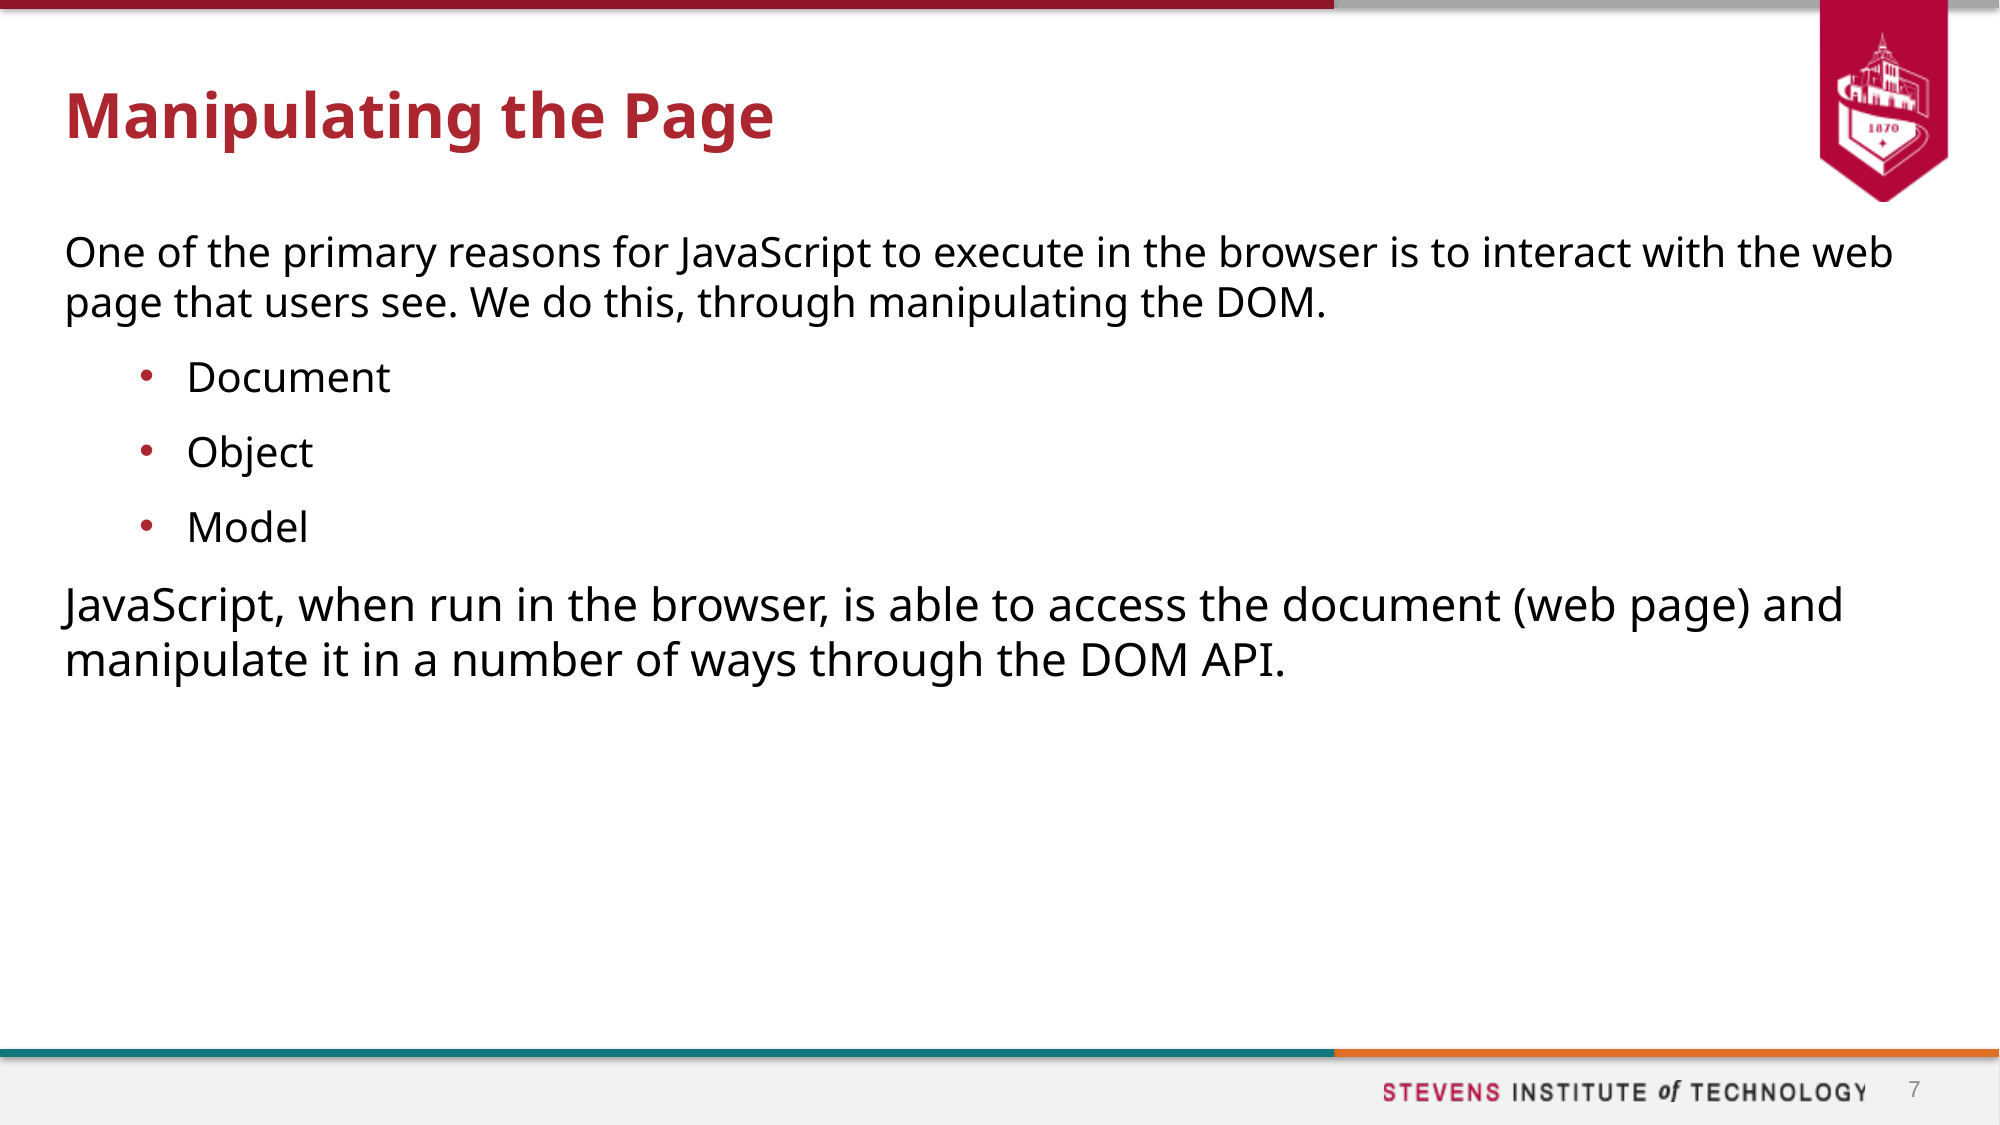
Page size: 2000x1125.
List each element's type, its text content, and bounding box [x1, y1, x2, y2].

list One of the primary reasons for JavaScript to execute in the browser is to interact with the web page that users see. We do this, through manipulating the DOM. Document Object Model JavaScript, when run in the browser, is able to access the document (web page) and manipulate it in a number of ways through the DOM API. [49, 217, 1950, 1109]
title Manipulating the Page [49, 68, 1647, 157]
slide_number 7 [1862, 1057, 1967, 1118]
